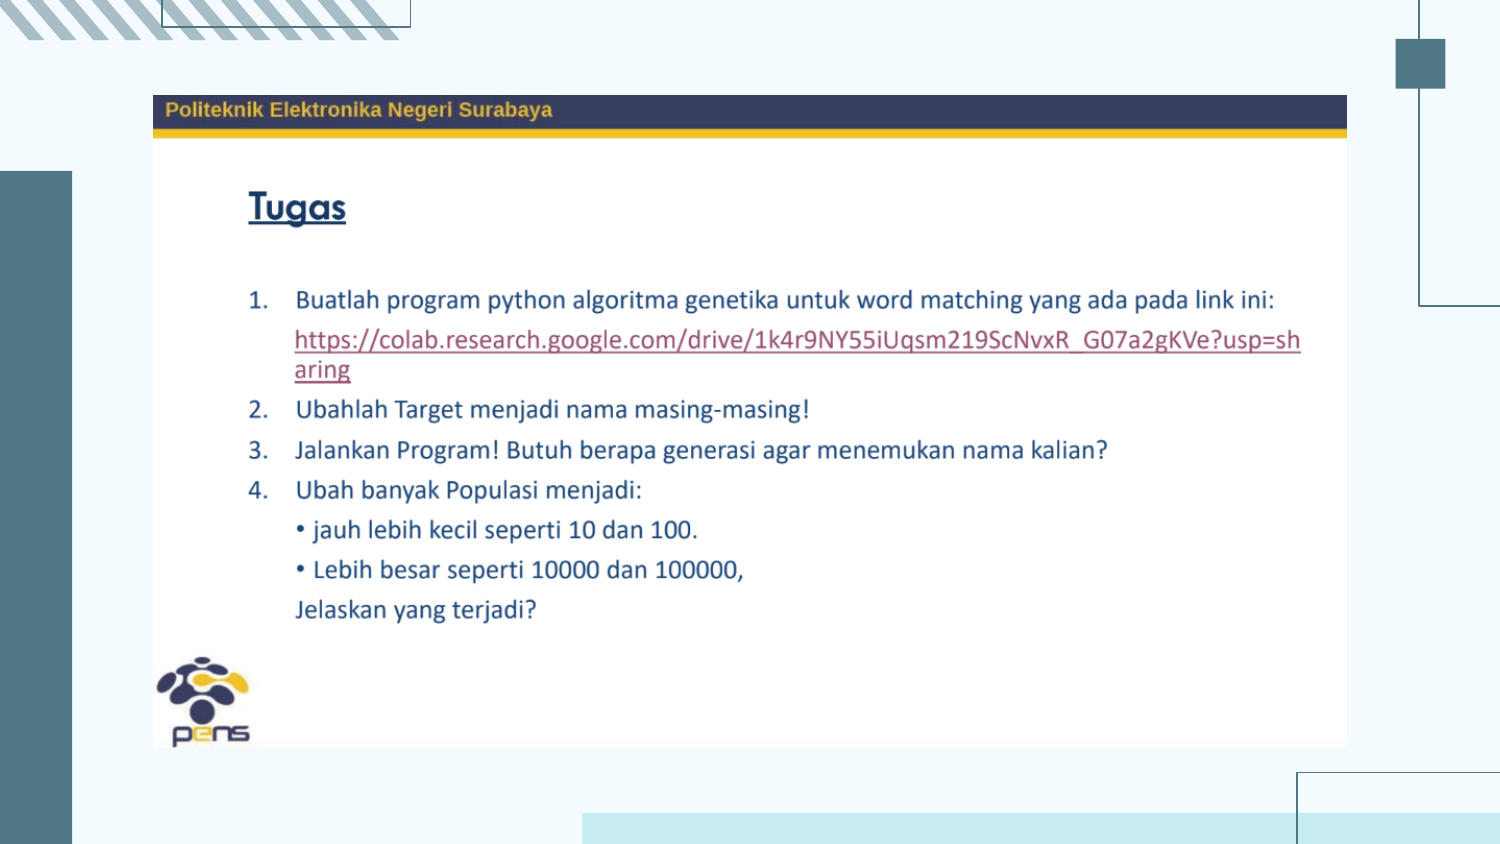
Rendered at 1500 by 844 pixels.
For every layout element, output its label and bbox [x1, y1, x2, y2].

picture [153, 94, 1347, 749]
